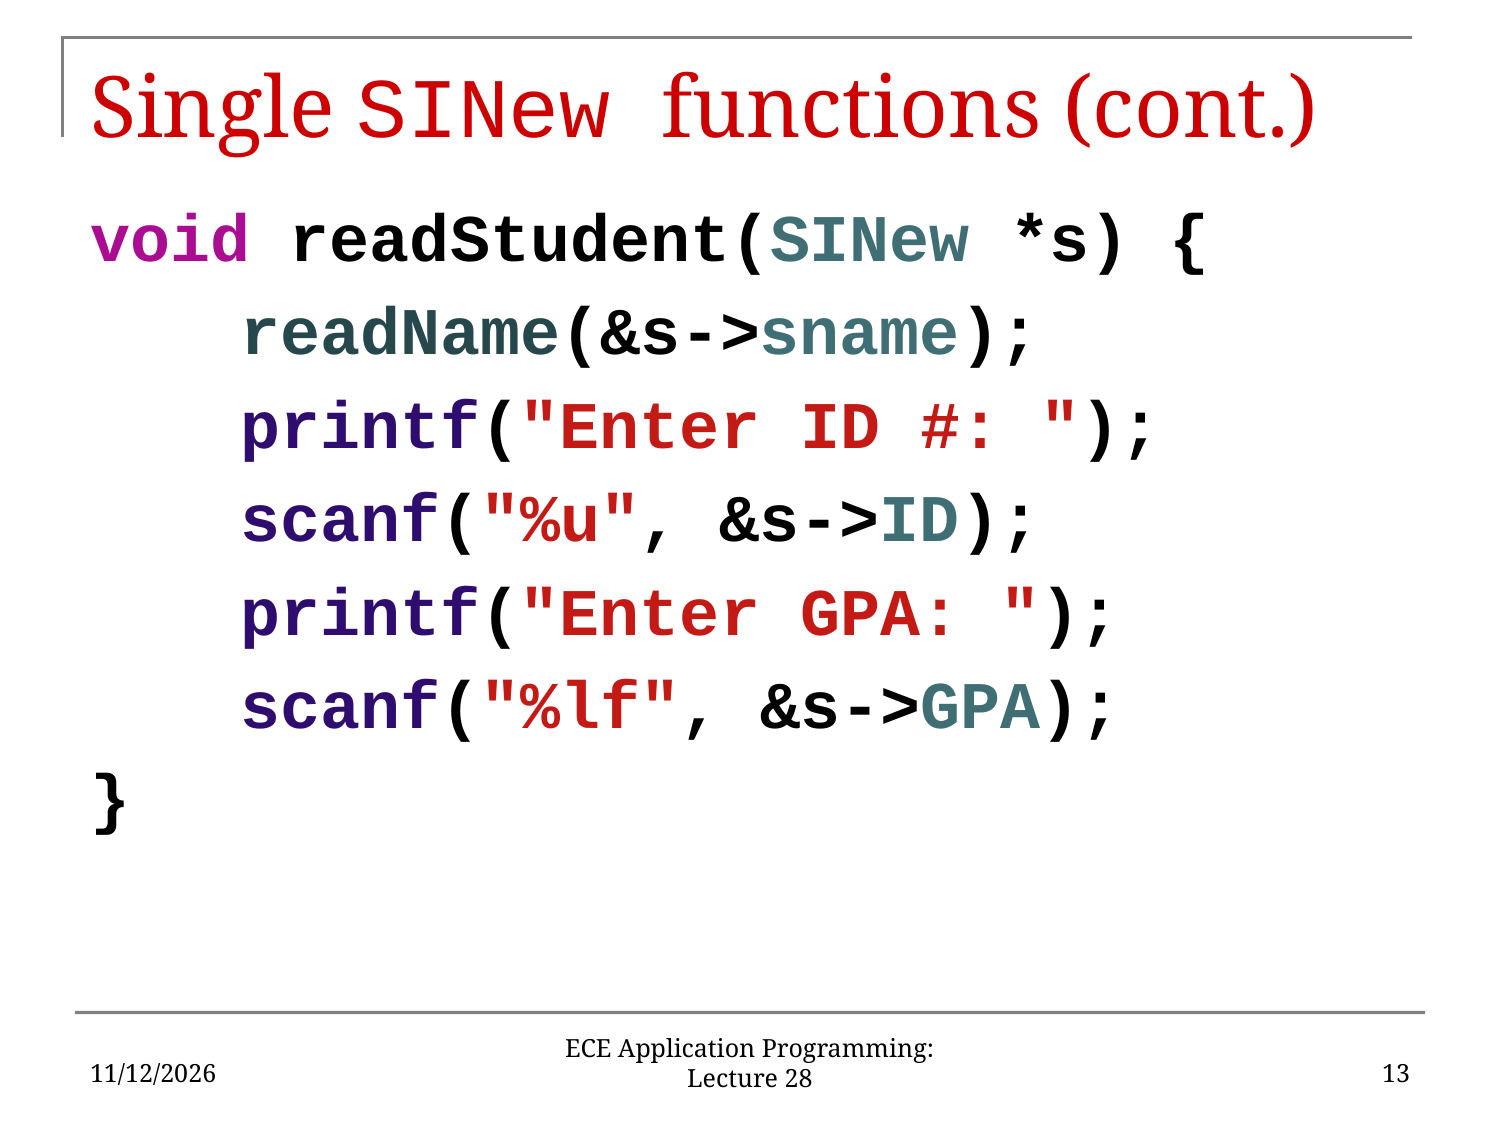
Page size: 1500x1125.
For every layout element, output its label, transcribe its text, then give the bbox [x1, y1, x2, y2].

list void readStudent(SINew *s) { readName(&s->sname); printf("Enter ID #: "); scanf("%u", &s->ID); printf("Enter GPA: "); scanf("%lf", &s->GPA); } [75, 187, 1425, 1006]
footer ECE Application Programming: Lecture 28 [512, 1024, 988, 1101]
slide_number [74, 1023, 426, 1100]
title Single SINew functions (cont.) [75, 45, 1425, 163]
slide_number 13 [1074, 1023, 1426, 1100]
